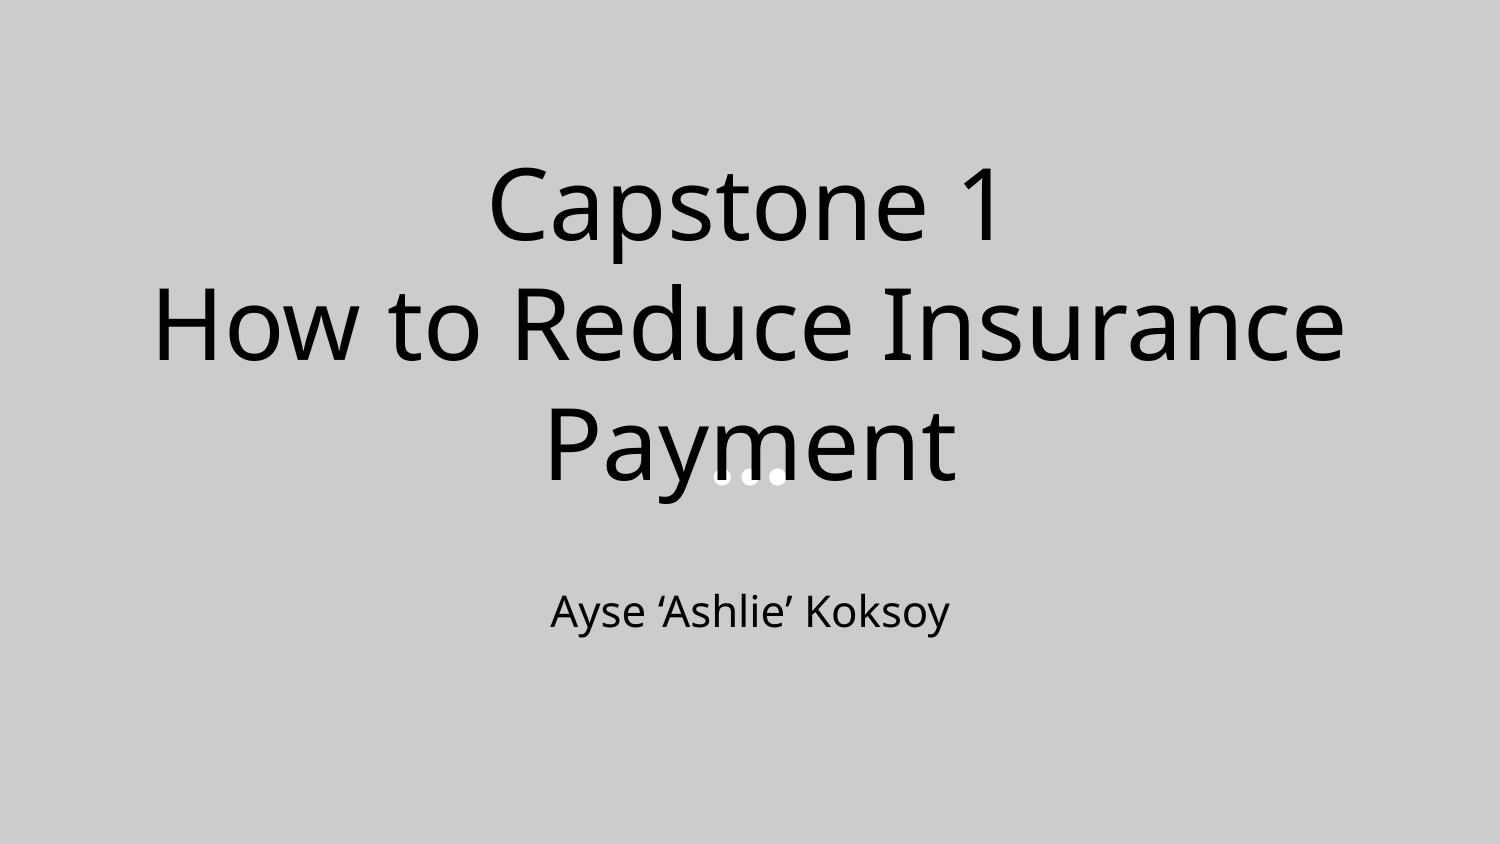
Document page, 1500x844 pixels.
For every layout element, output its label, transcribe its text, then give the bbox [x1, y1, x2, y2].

subtitle Ayse ‘Ashlie’ Koksoy [119, 568, 1381, 658]
title Capstone 1 How to Reduce Insurance Payment [0, 178, 1500, 516]
